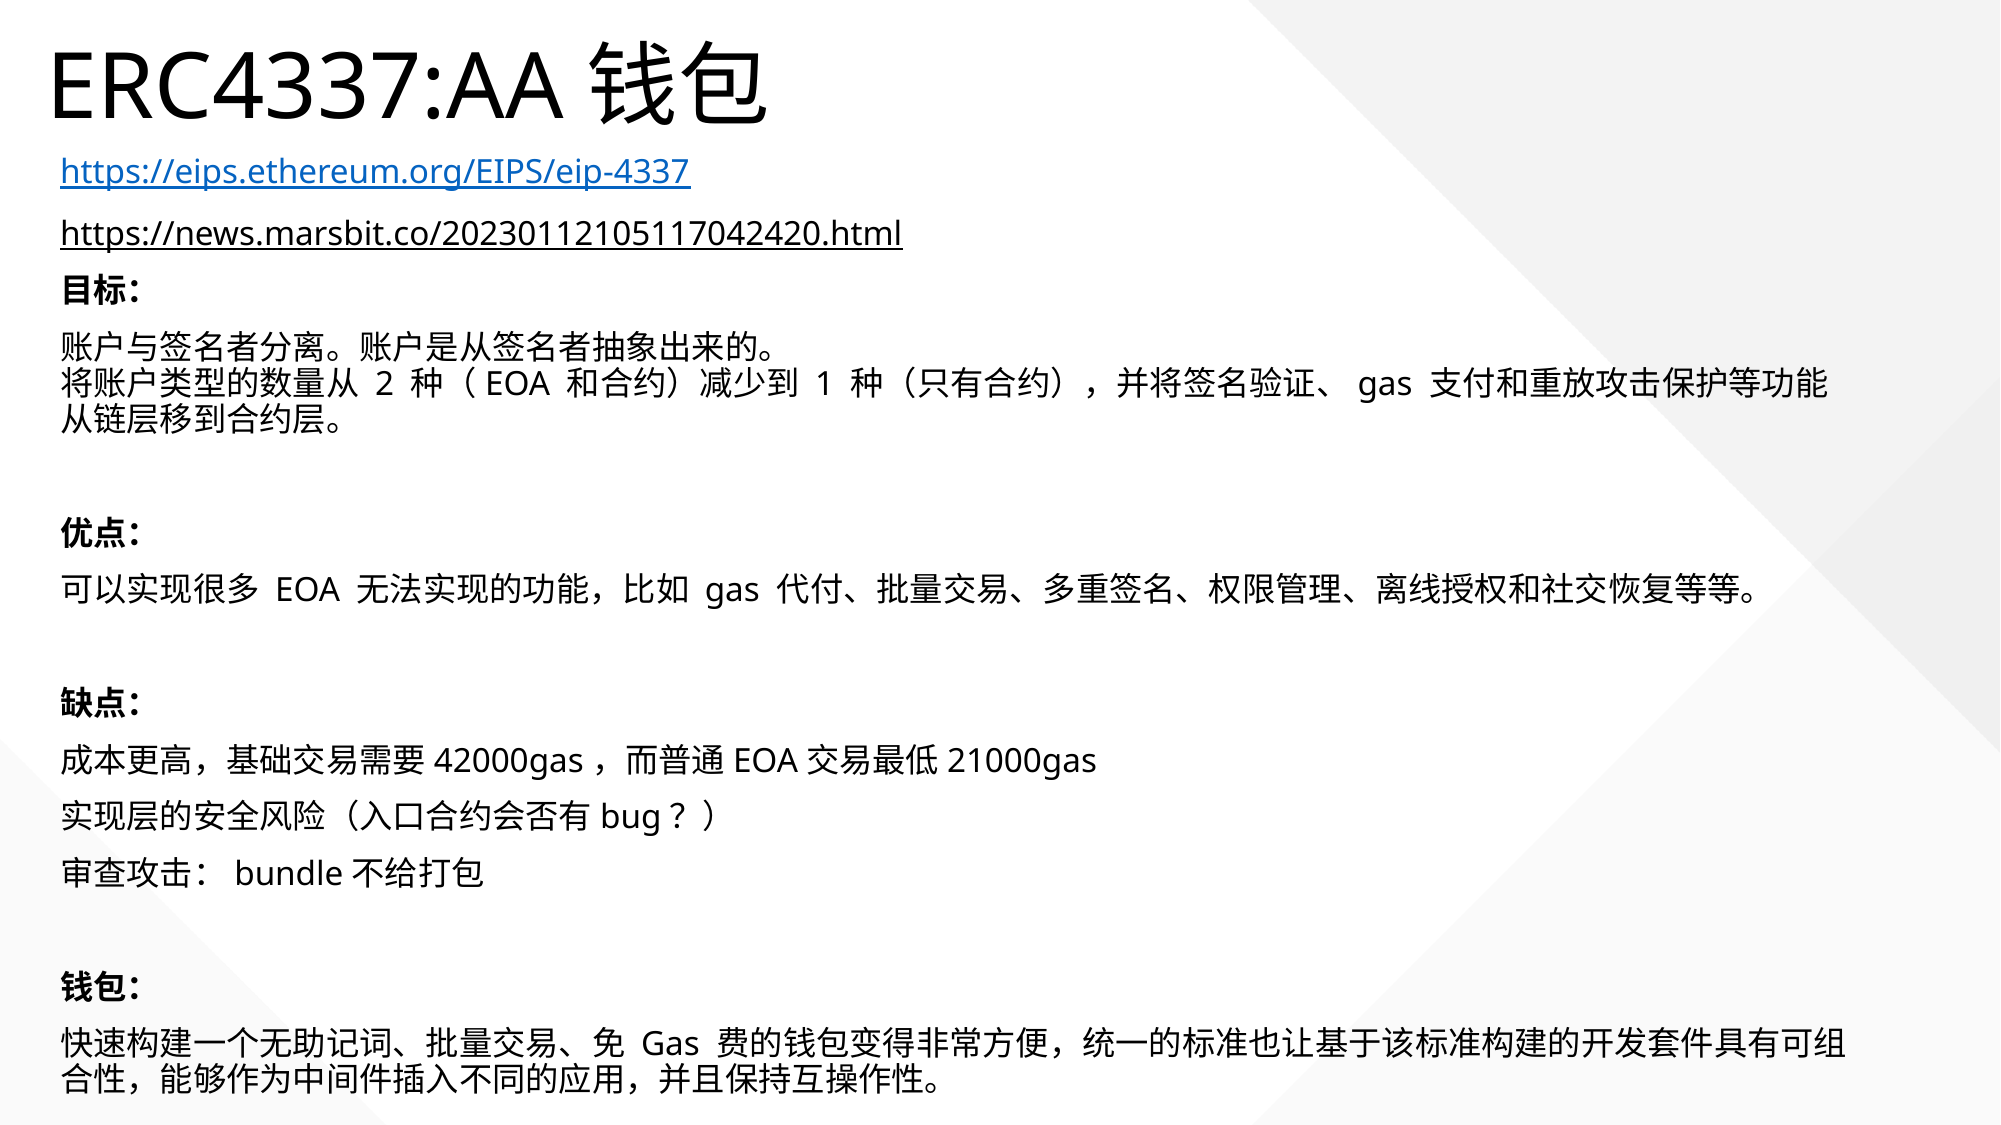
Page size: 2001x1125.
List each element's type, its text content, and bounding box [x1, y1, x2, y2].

title ERC4337:AA钱包 [31, 0, 1757, 199]
list https://eips.ethereum.org/EIPS/eip-4337 https://news.marsbit.co/20230112105117042420.html 目标： 账户与签名者分离。账户是从签名者抽象出来的。 将账户类型的数量从 2 种（EOA 和合约）减少到 1 种（只有合约），并将签名验证、gas 支付和重放攻击保护等功能从链层移到合约层。 优点： 可以实现很多 EOA 无法实现的功能，比如 gas 代付、批量交易、多重签名、权限管理、离线授权和社交恢复等等。 缺点： 成本更高，基础交易需要42000gas，而普通EOA交易最低21000gas 实现层的安全风险（入口合约会否有bug？） 审查攻击：bundle不给打包 钱包： 快速构建一个无助记词、批量交易、免 Gas 费的钱包变得非常方便，统一的标准也让基于该标准构建的开发套件具有可组合性，能够作为中间件插入不同的应用，并且保持互操作性。 [45, 143, 1874, 953]
picture [0, 0, 2001, 1125]
